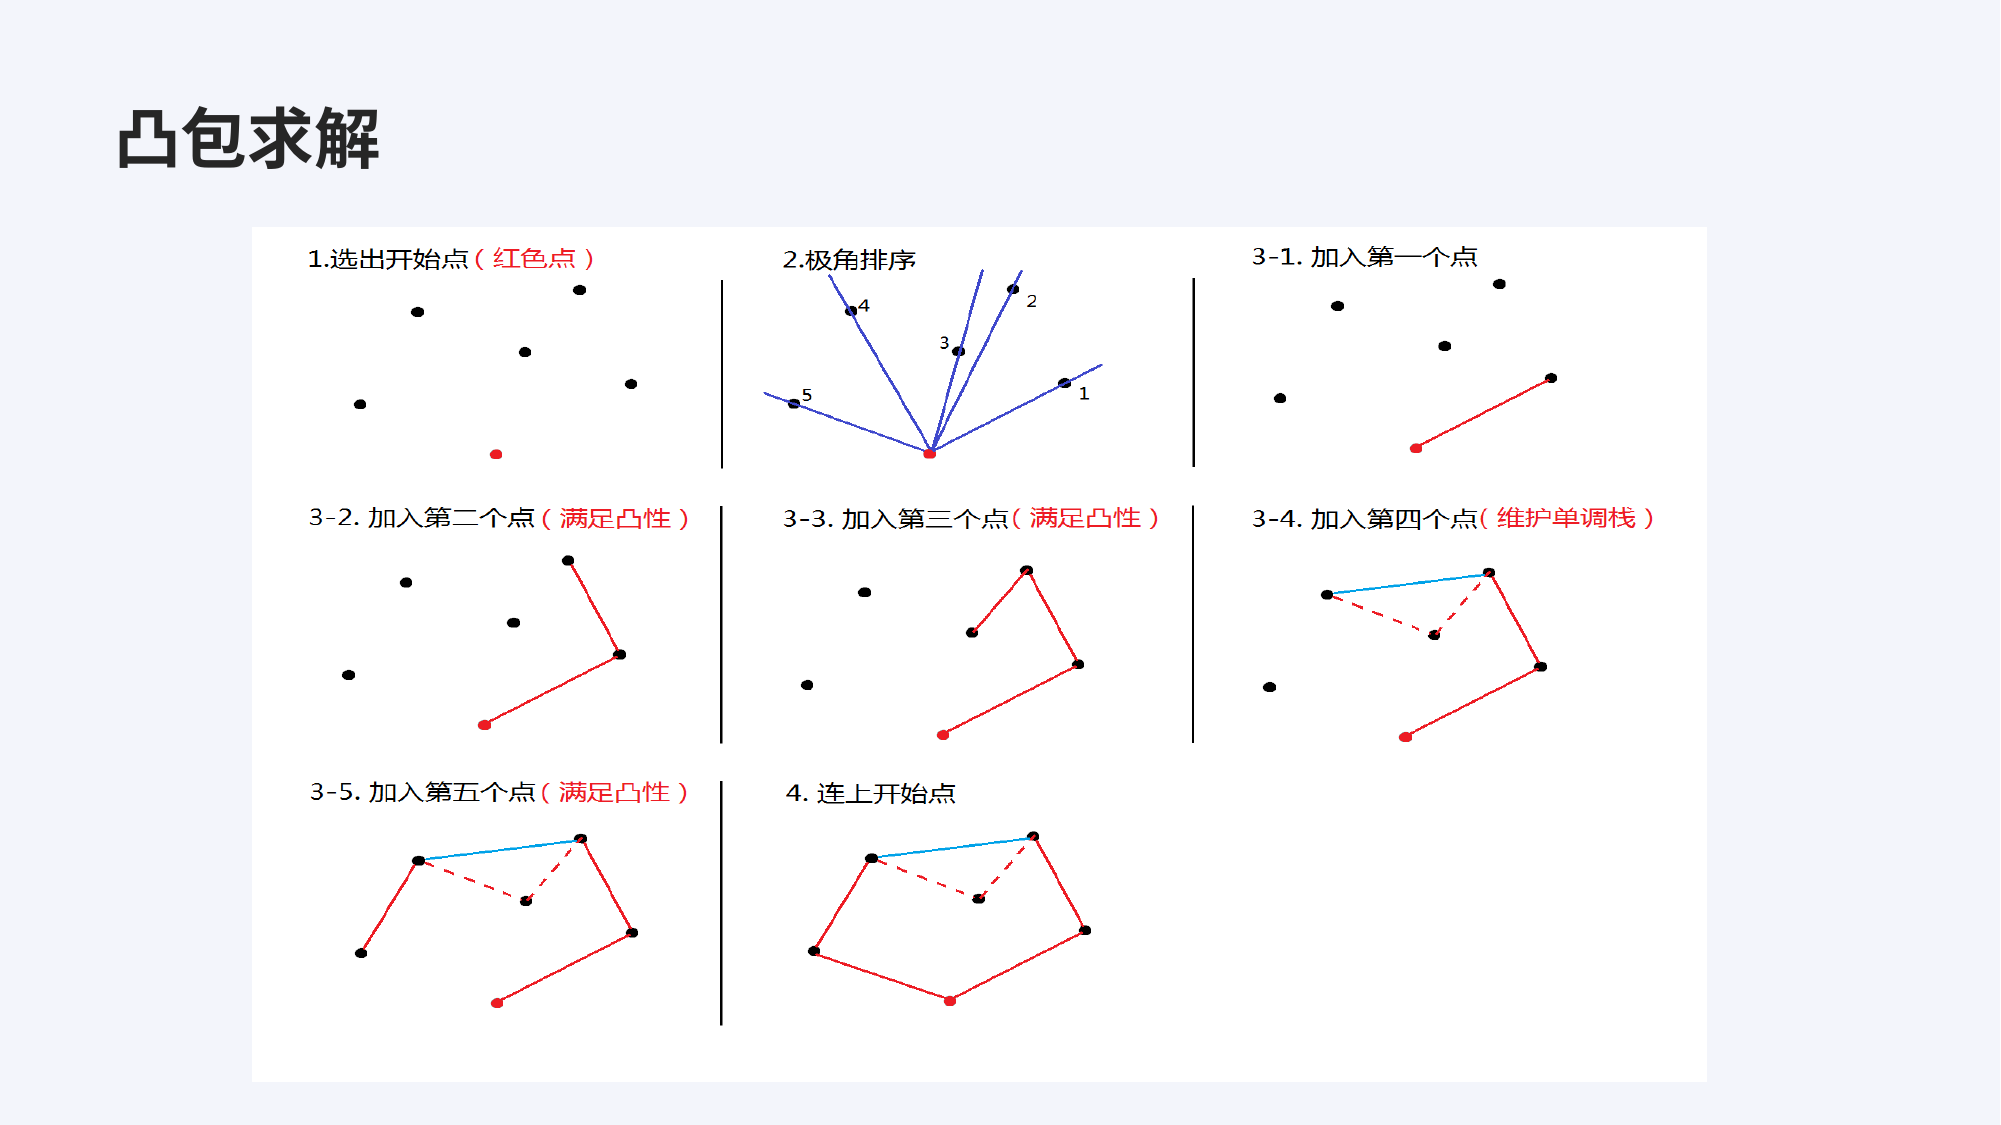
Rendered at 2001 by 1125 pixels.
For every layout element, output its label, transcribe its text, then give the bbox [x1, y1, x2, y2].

title 凸包求解 [114, 59, 1886, 178]
picture [252, 227, 1707, 1082]
